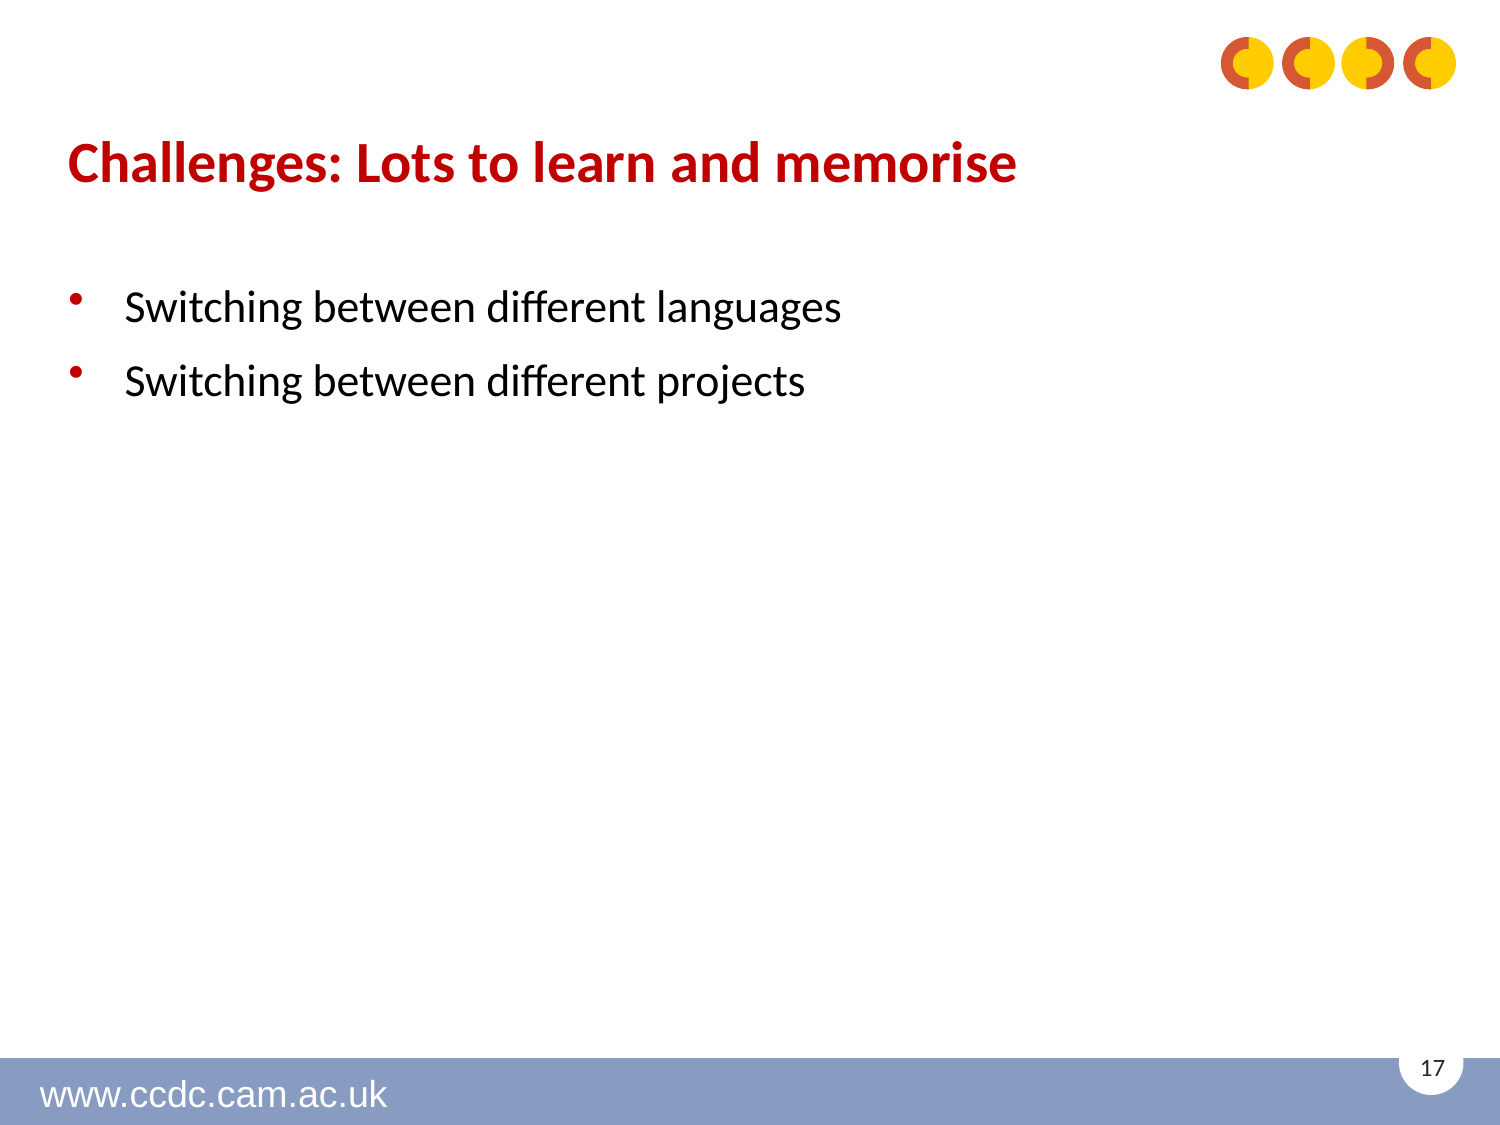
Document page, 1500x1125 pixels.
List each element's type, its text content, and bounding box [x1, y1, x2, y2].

title Challenges: Lots to learn and memorise [52, 62, 1448, 256]
list Switching between different languages Switching between different projects [52, 269, 1448, 1020]
